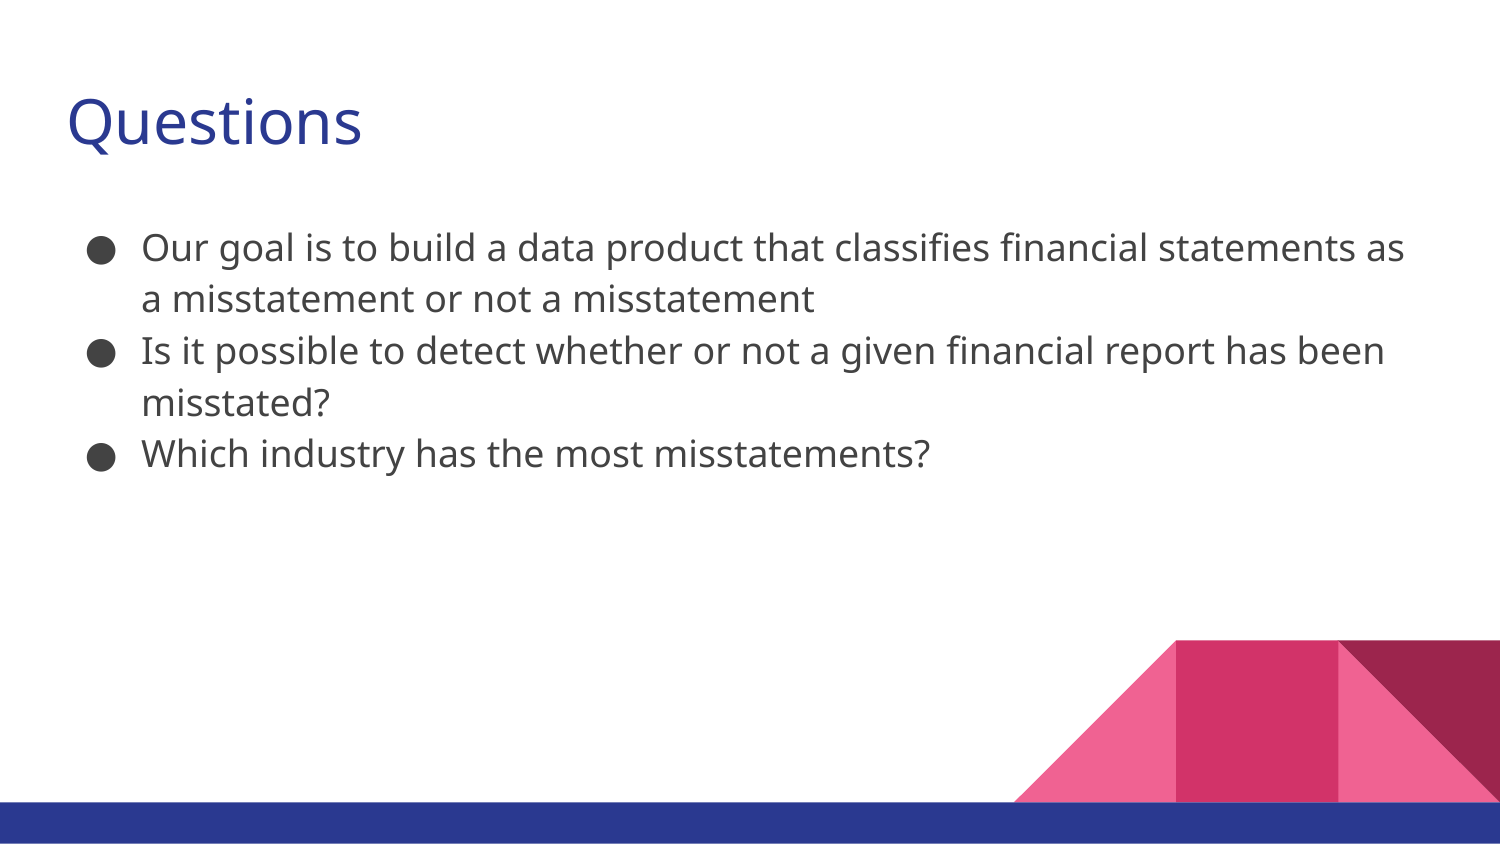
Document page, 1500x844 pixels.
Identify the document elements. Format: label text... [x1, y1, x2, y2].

list Our goal is to build a data product that classifies financial statements as a misstatement or not a misstatement Is it possible to detect whether or not a given financial report has been misstated? Which industry has the most misstatements? [51, 201, 1449, 750]
title Questions [51, 67, 1449, 167]
